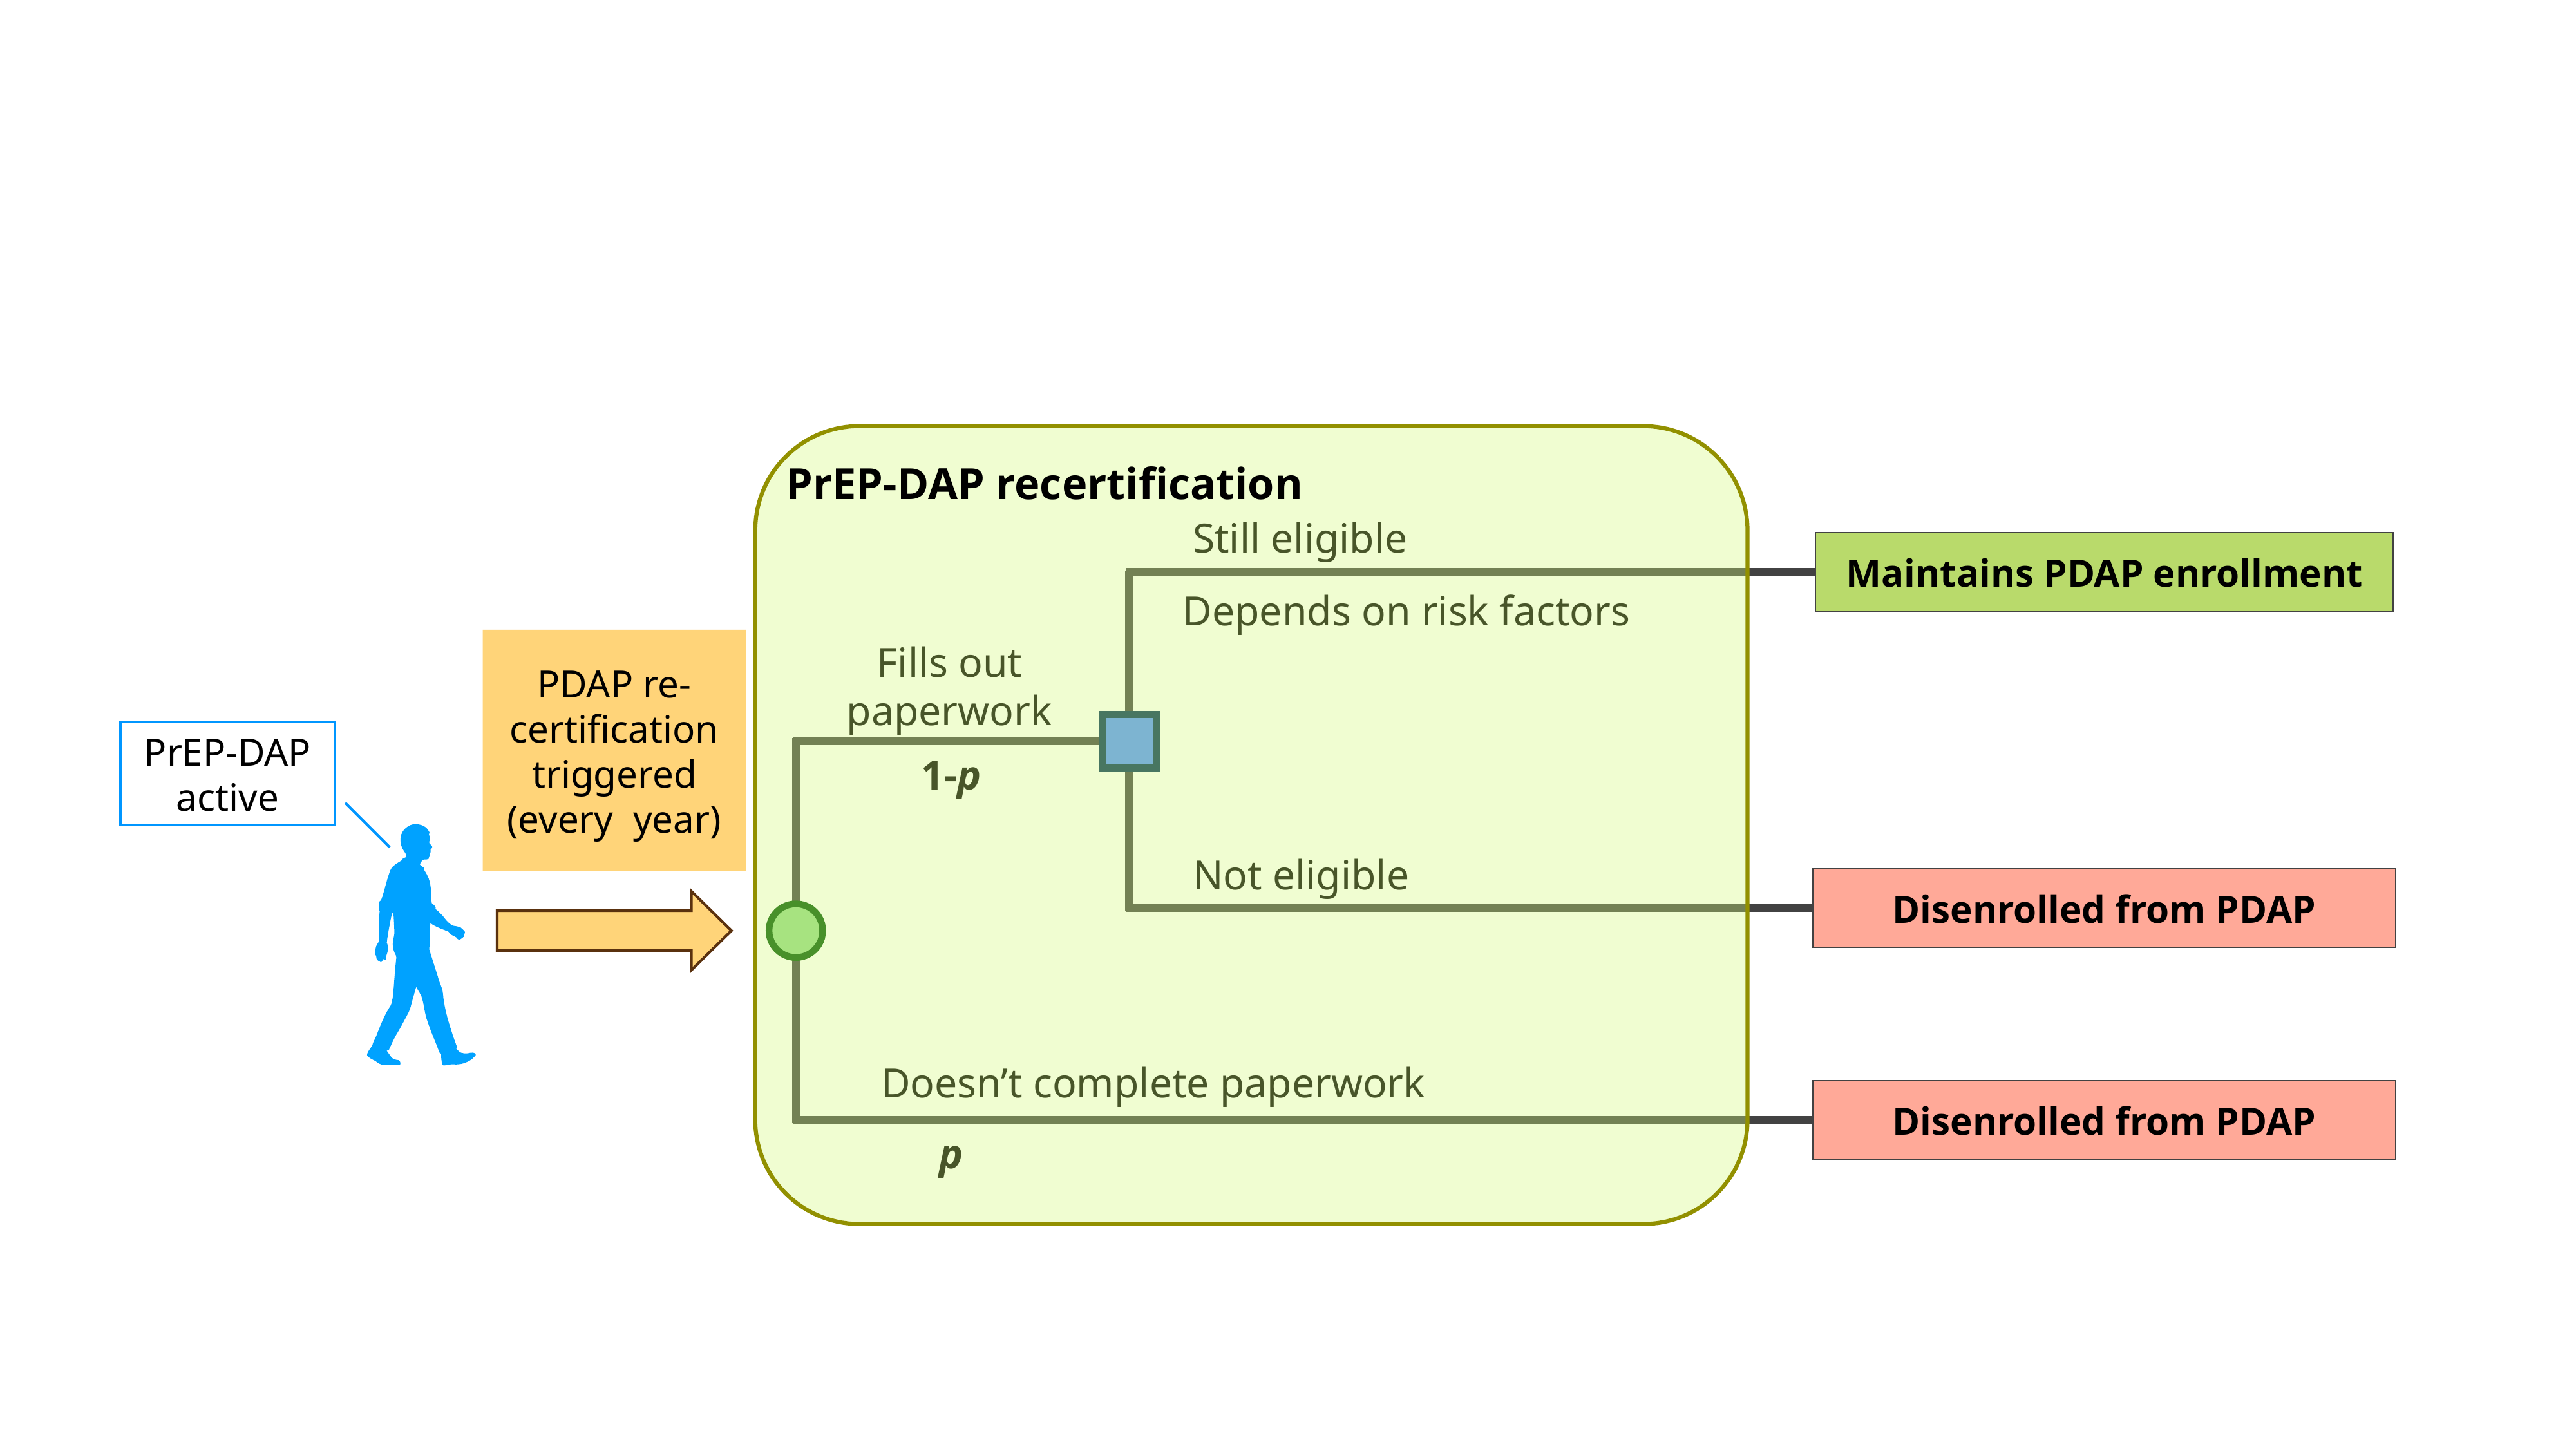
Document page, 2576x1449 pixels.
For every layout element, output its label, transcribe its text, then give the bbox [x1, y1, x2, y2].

text_box [497, 891, 732, 971]
text_box Disenrolled from PDAP [1813, 868, 2396, 948]
text_box Disenrolled from PDAP [1813, 1080, 2396, 1160]
text_box [366, 824, 476, 1066]
text_box Maintains PDAP enrollment [1815, 533, 2394, 612]
text_box PDAP re-certification triggered (every year) [482, 629, 746, 871]
text_box PrEP-DAP active [120, 721, 336, 826]
text_box PrEP-DAP recertification [755, 426, 1748, 1224]
